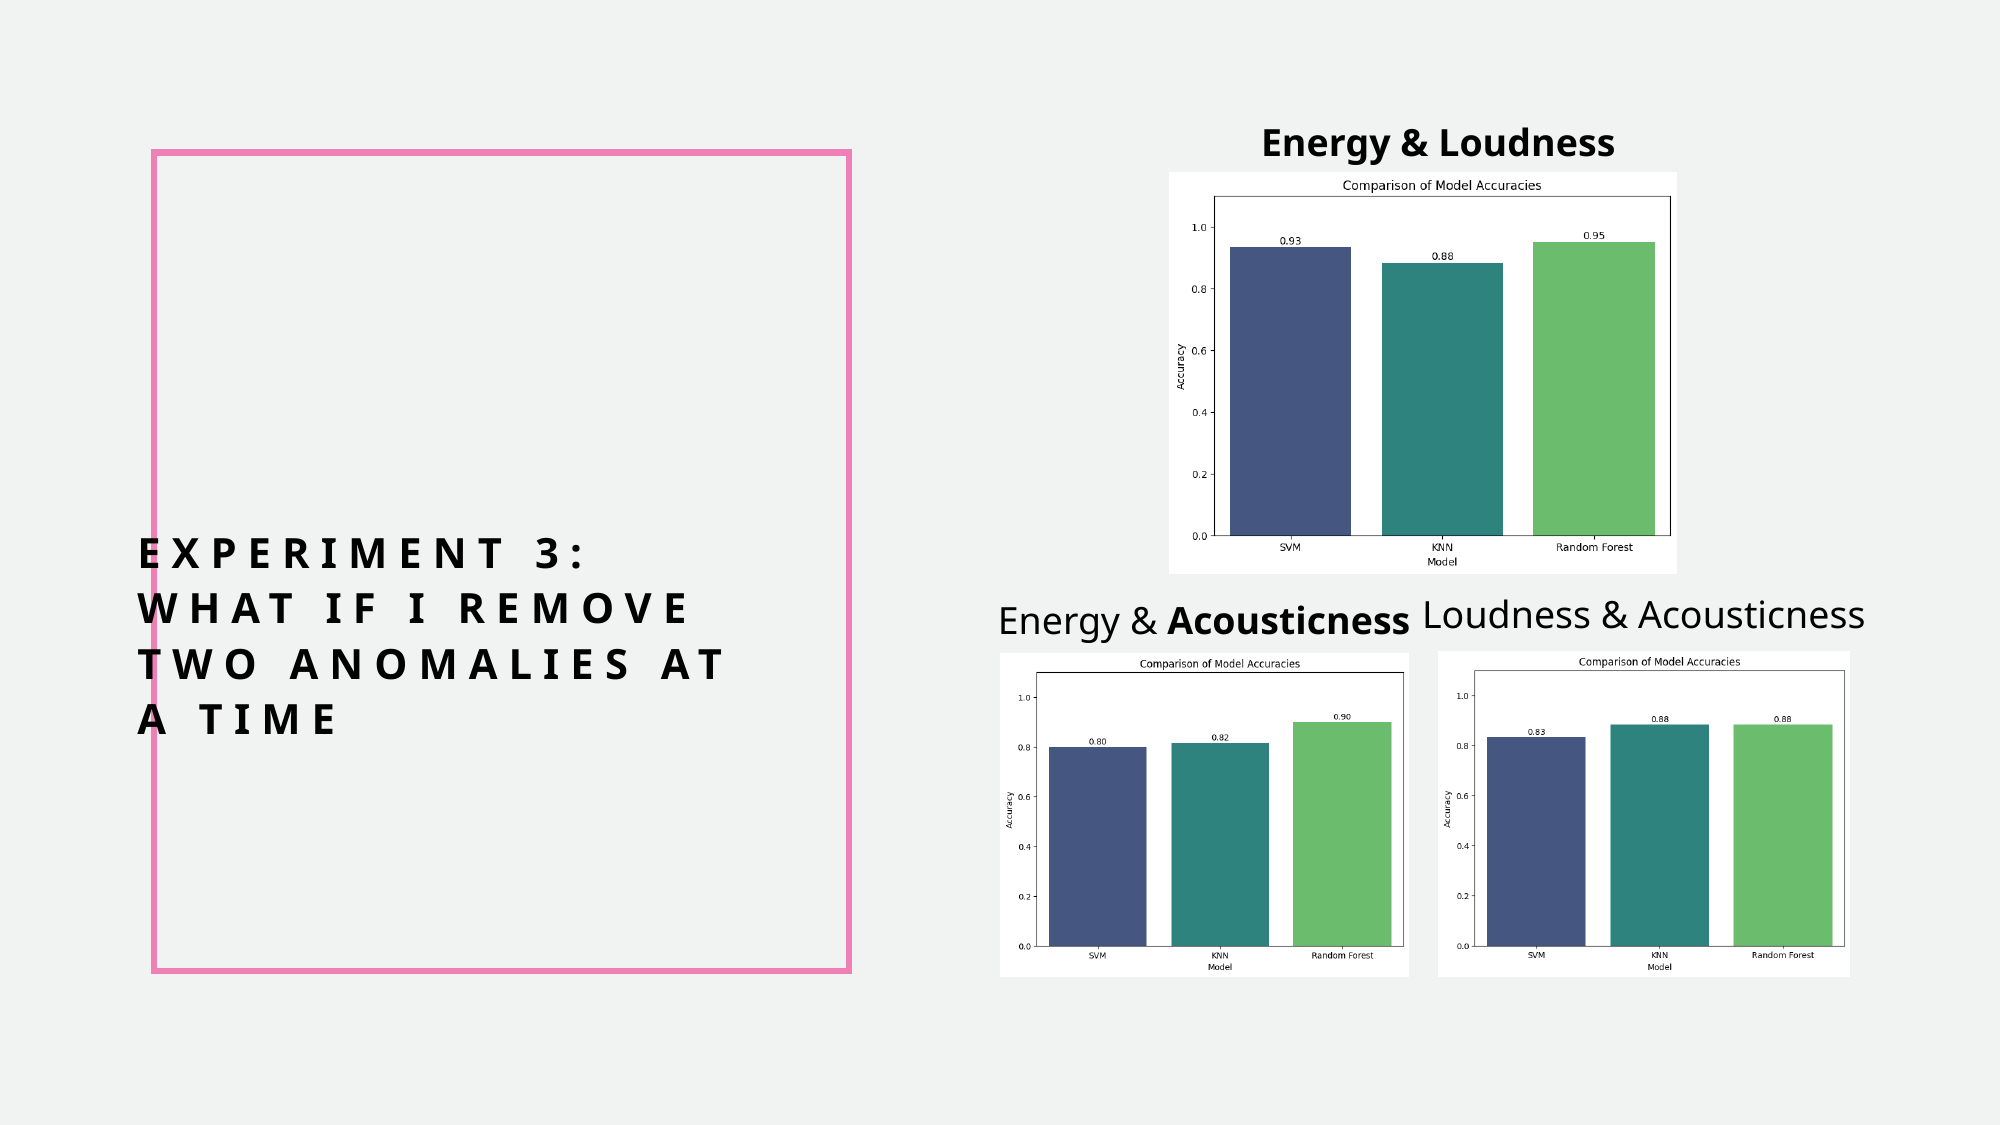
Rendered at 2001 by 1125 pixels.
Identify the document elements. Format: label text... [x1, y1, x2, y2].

title Experiment 3: What if I remove Two anomalies at a time [122, 450, 763, 750]
text_box Loudness & Acousticness [1407, 583, 1881, 644]
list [1000, 653, 1409, 977]
text_box [0, 0, 2000, 1125]
text_box Energy & Acousticness [983, 589, 1426, 650]
text_box Energy & Loudness [1246, 112, 1631, 172]
picture [1169, 172, 1677, 575]
text_box [153, 152, 850, 972]
picture [1438, 651, 1850, 977]
